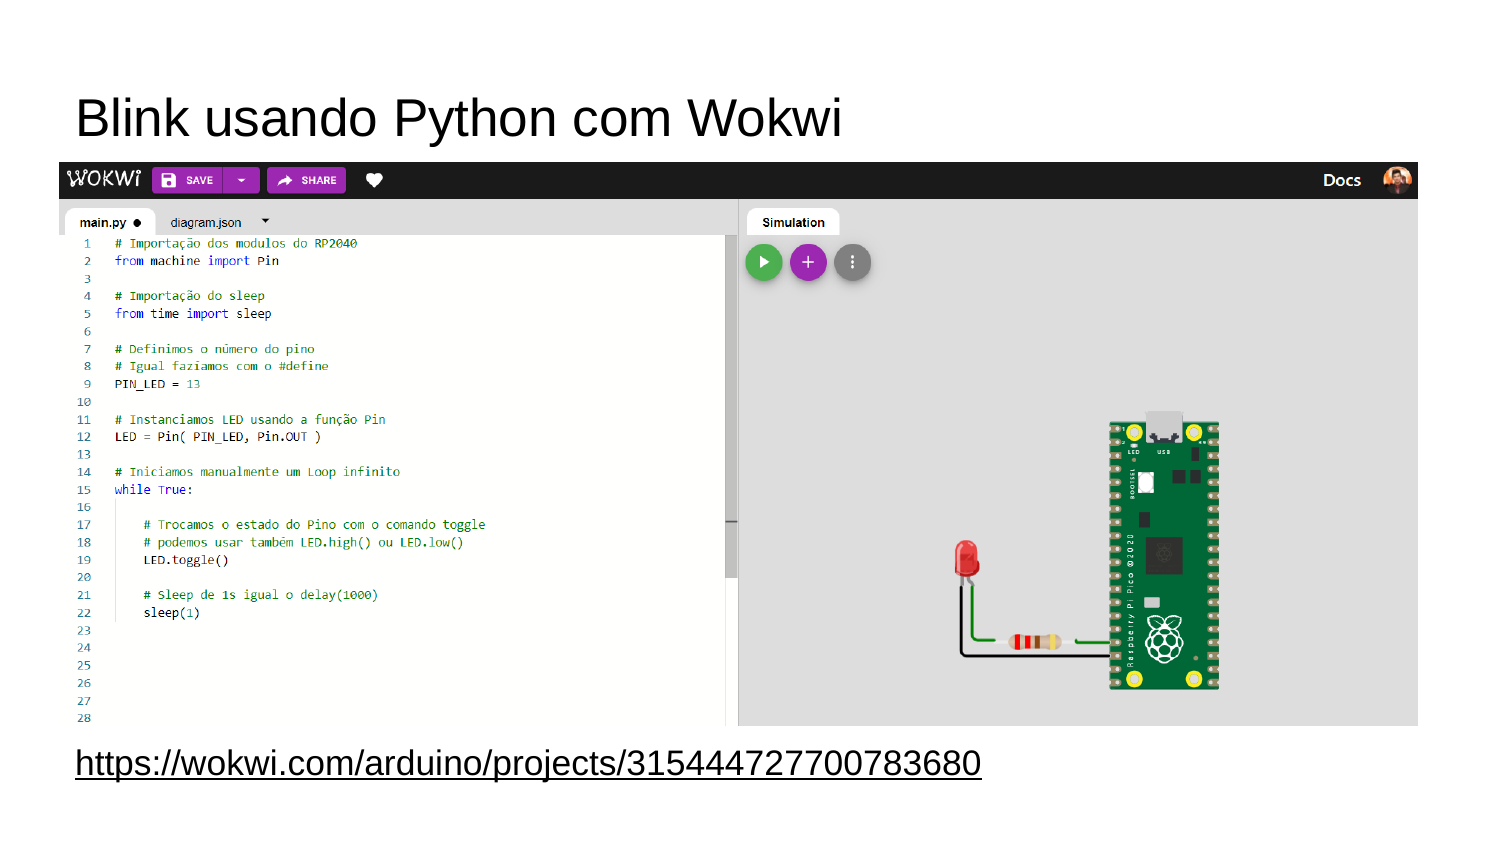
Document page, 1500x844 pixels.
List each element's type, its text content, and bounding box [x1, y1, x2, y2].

picture [59, 161, 1418, 726]
title Blink usando Python com Wokwi [59, 68, 1458, 163]
text_box https://wokwi.com/arduino/projects/315444727700783680 [59, 733, 1210, 798]
